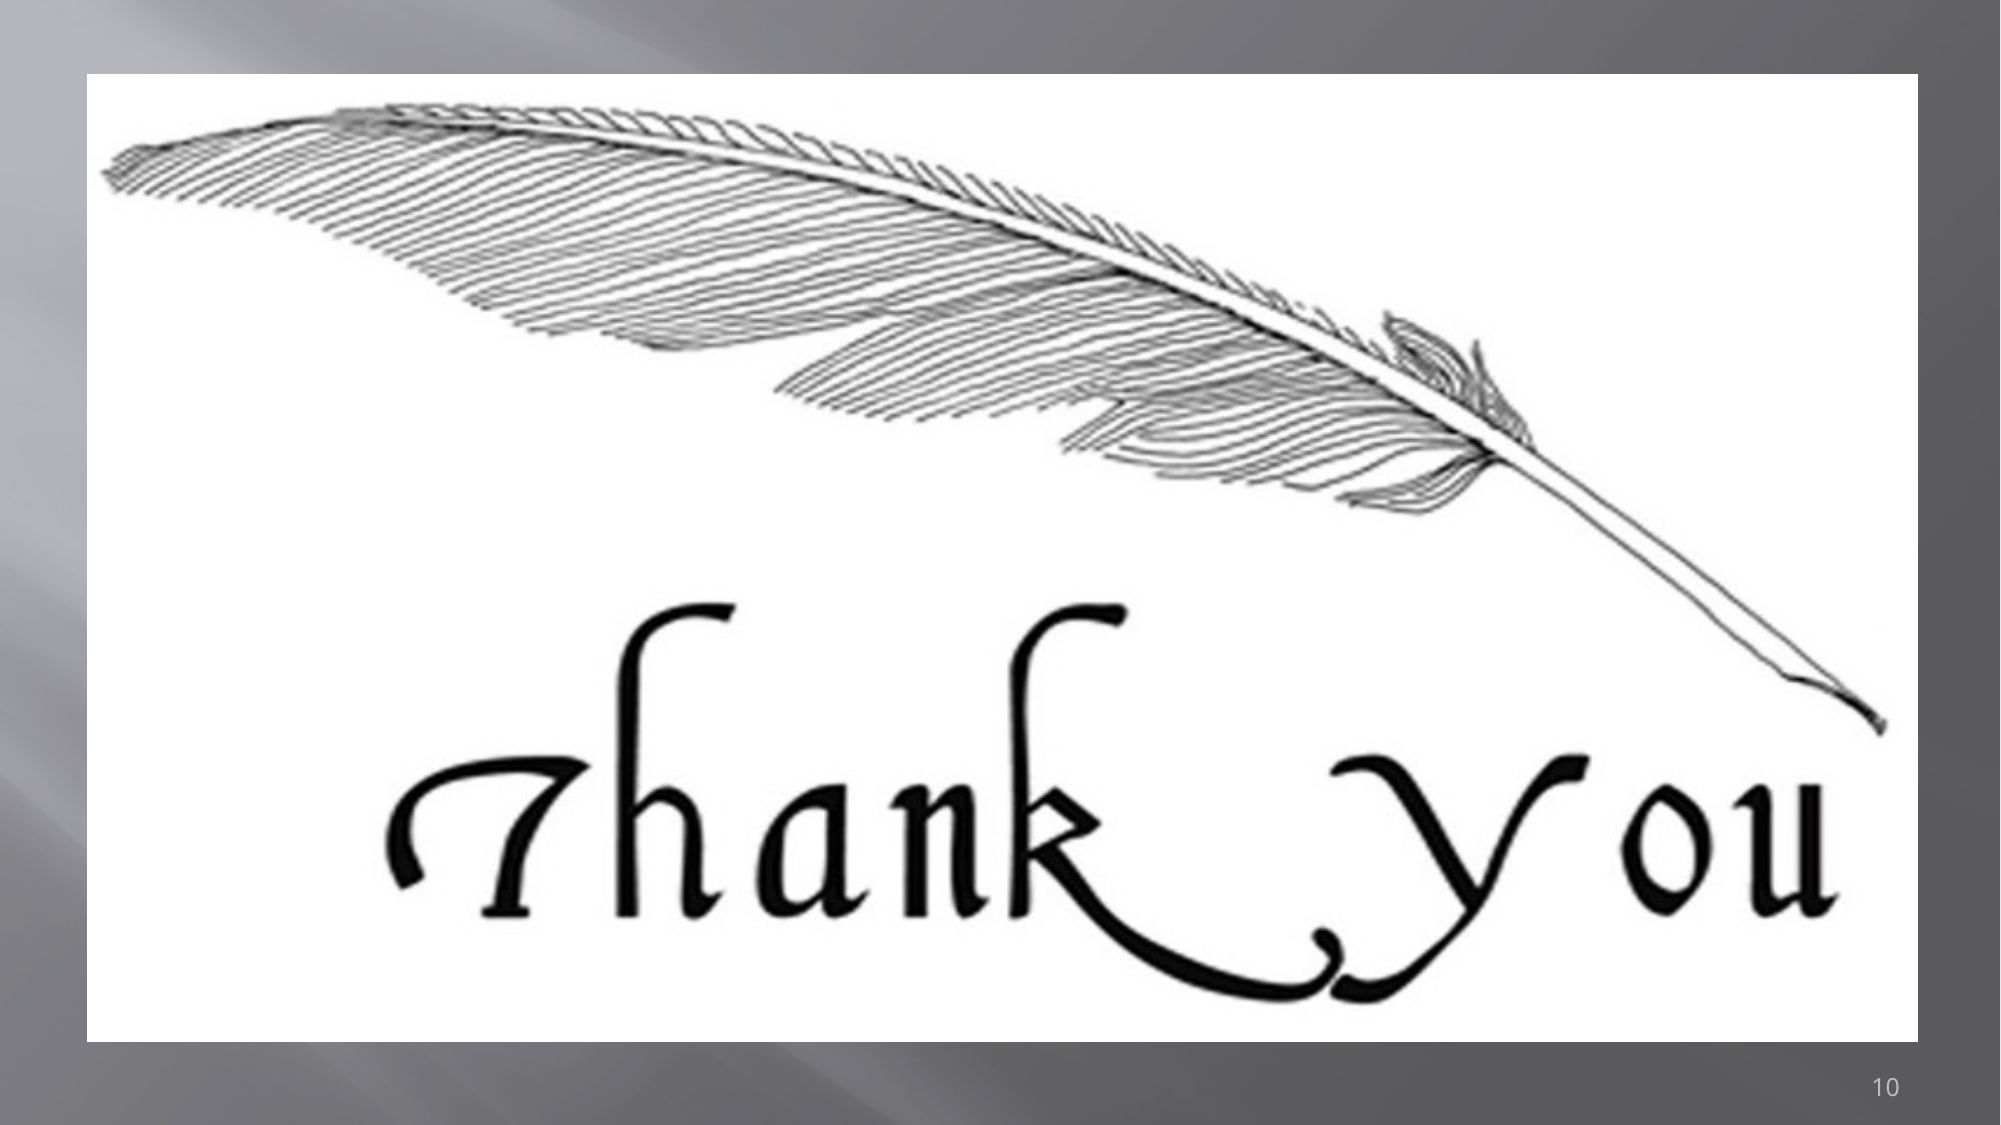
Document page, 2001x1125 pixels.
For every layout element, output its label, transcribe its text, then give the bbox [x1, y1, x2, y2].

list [87, 74, 1919, 1042]
slide_number 10 [1733, 1084, 1900, 1113]
